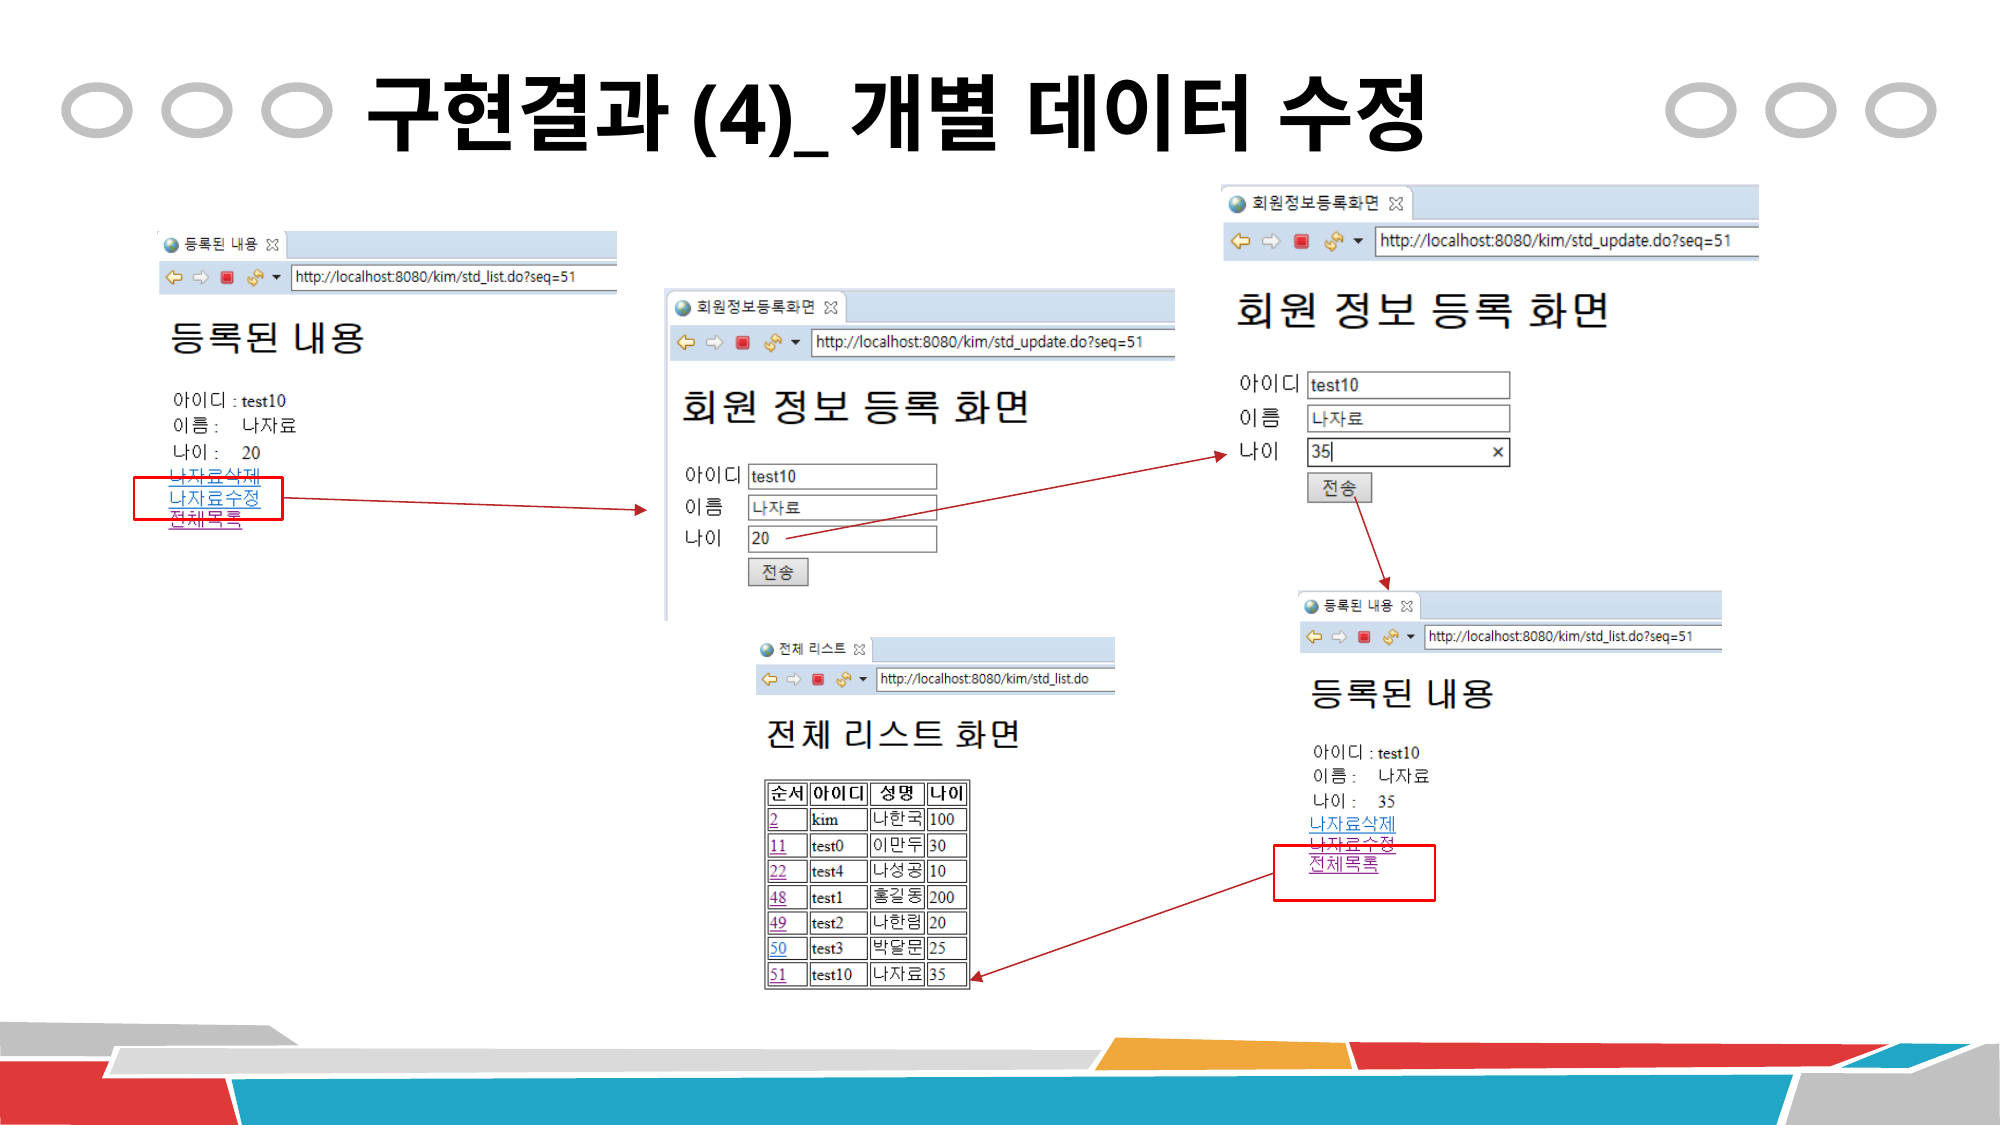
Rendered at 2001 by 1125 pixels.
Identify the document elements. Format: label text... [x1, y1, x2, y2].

title 구현결과(4)_개별 데이터 수정 [350, 18, 1650, 206]
text_box [133, 476, 157, 521]
picture [755, 637, 1115, 1016]
picture [1298, 590, 1722, 901]
picture [663, 287, 1175, 621]
picture [1221, 184, 1759, 540]
picture [157, 231, 617, 583]
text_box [969, 872, 1275, 981]
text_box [282, 497, 648, 511]
text_box [1273, 844, 1436, 902]
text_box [785, 454, 1228, 539]
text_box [1354, 496, 1389, 591]
